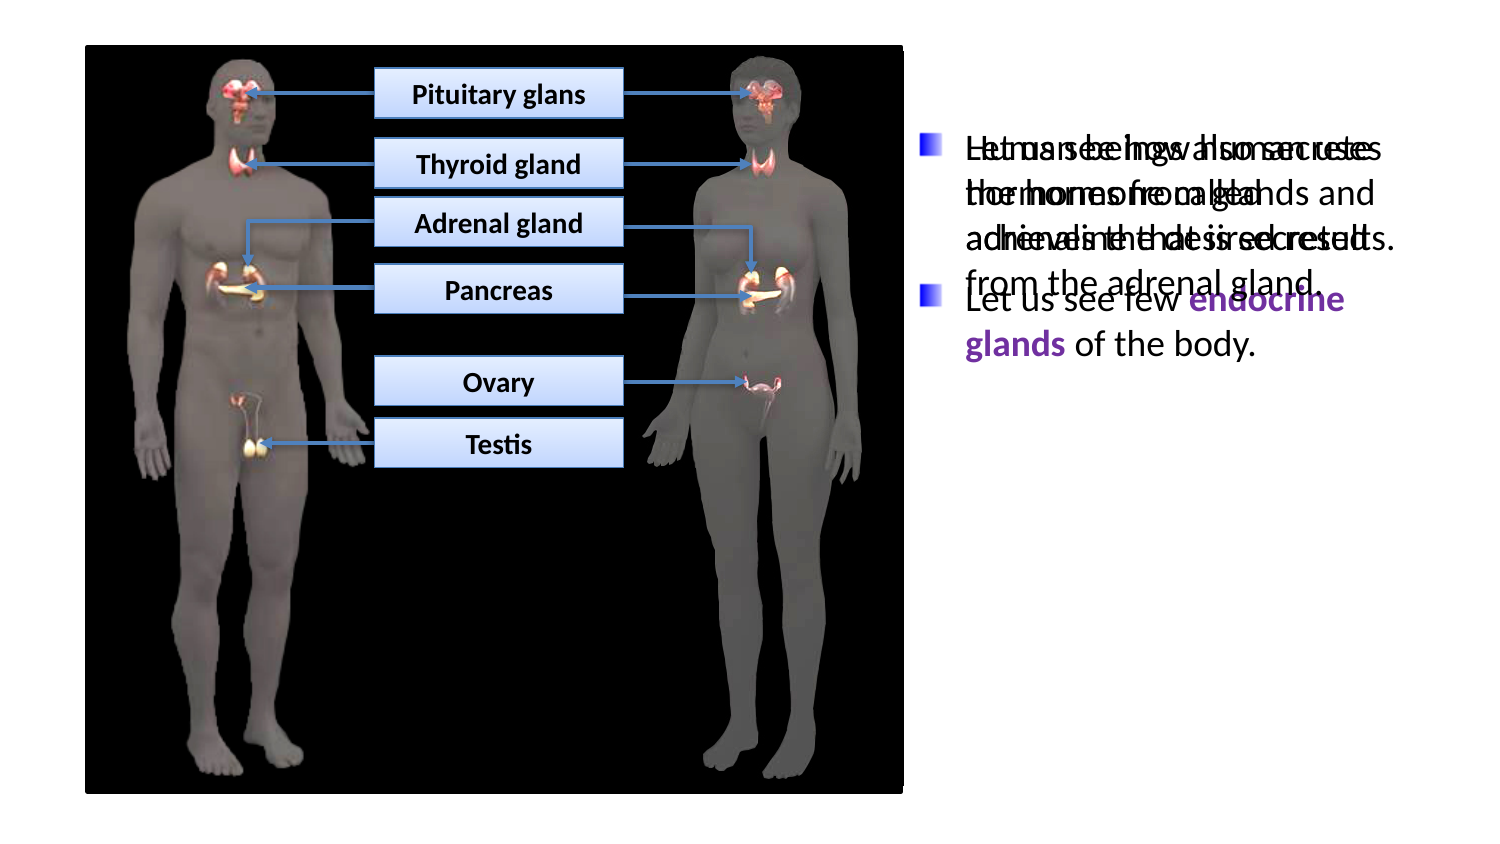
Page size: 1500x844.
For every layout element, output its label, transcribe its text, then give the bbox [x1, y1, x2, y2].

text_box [373, 355, 748, 407]
picture [918, 131, 945, 159]
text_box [259, 417, 624, 469]
picture [95, 50, 393, 787]
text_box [244, 137, 753, 189]
text_box Let us see how human uses the hormone called adrenaline that is secreted from the adrenal gland. [910, 115, 1413, 310]
text_box [85, 45, 903, 794]
text_box Let us see few endocrine glands of the body. [910, 310, 1413, 371]
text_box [244, 263, 753, 315]
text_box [244, 67, 753, 119]
picture [604, 51, 904, 786]
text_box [247, 196, 752, 263]
